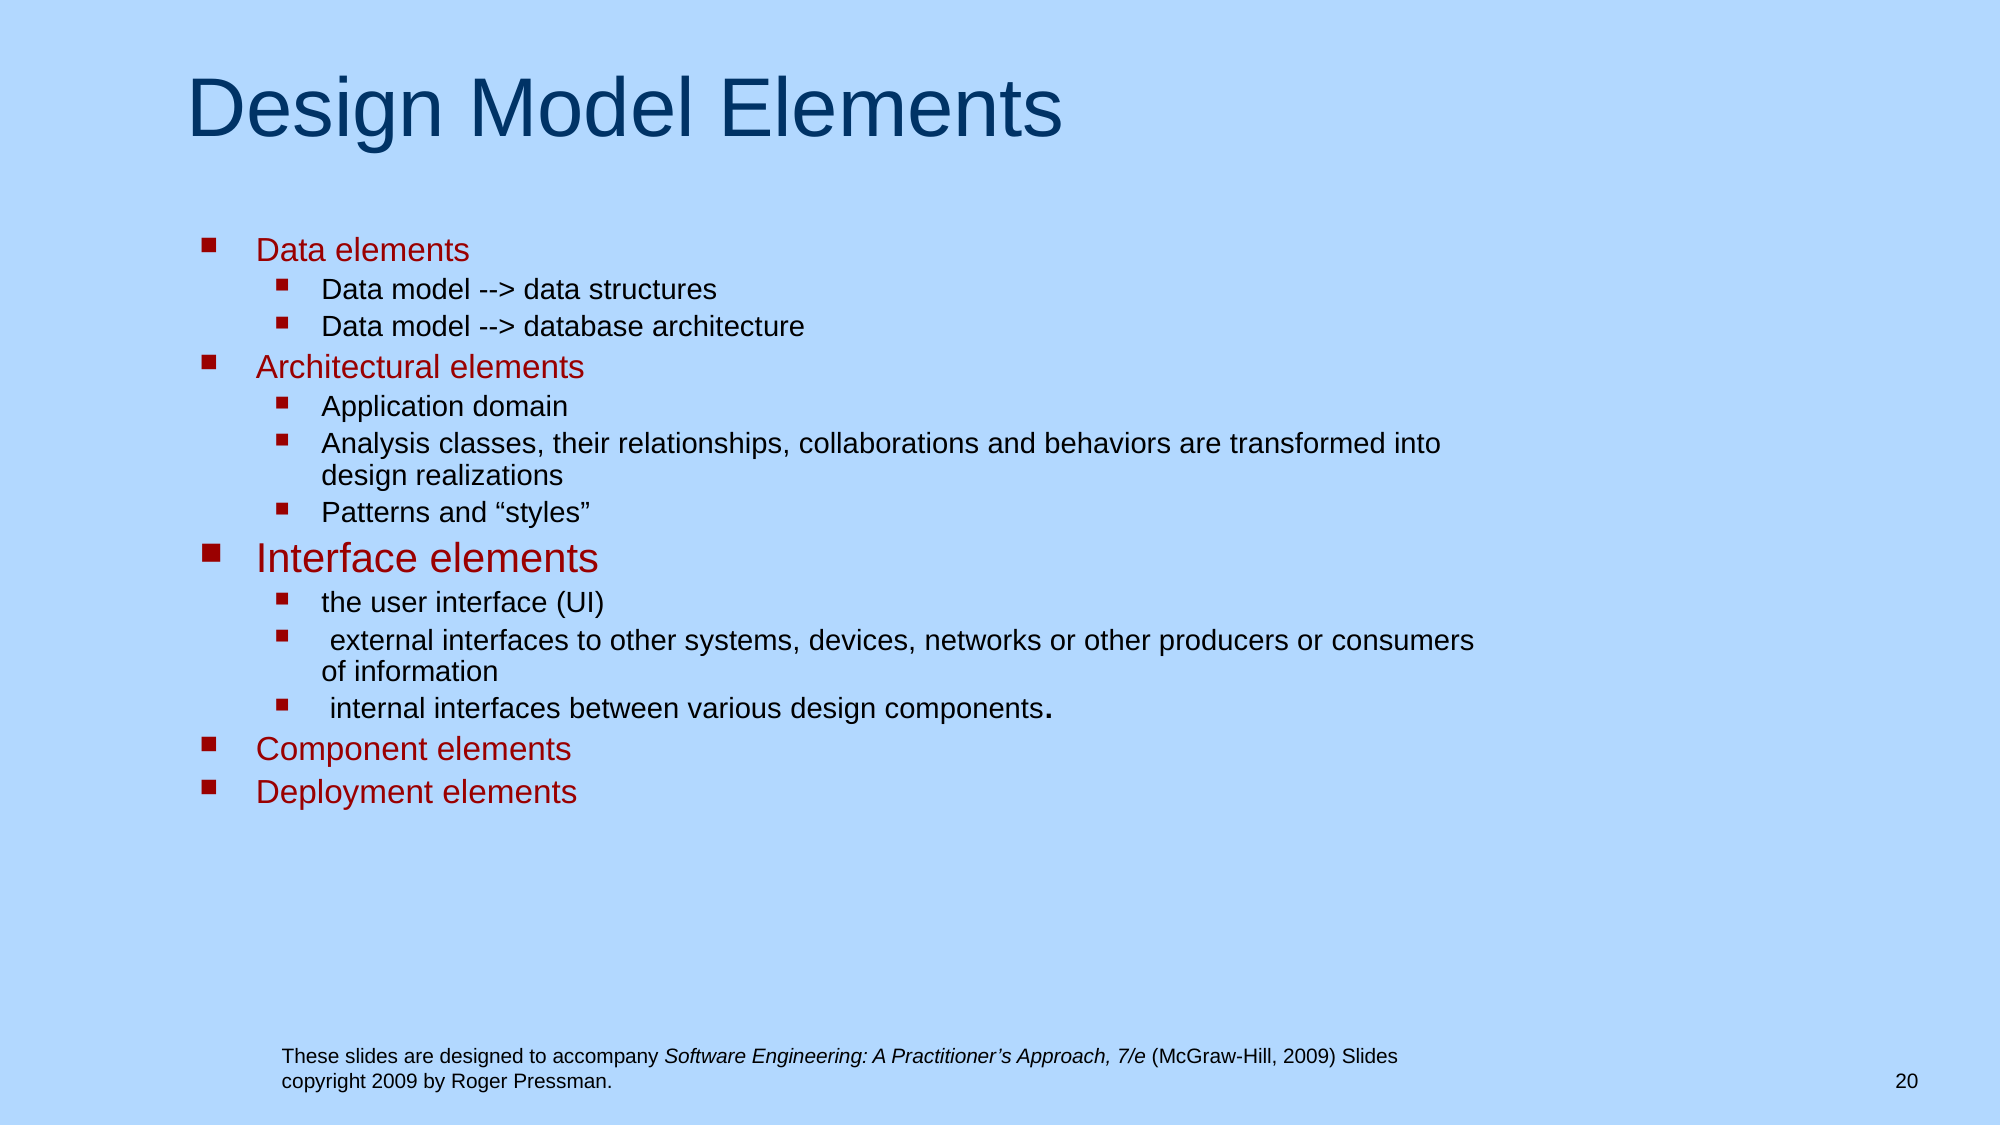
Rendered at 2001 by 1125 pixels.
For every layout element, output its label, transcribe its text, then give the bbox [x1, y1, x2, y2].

slide_number 20 [1650, 1025, 1934, 1100]
list Data elements Data model --> data structures Data model --> database architecture Architectural elements Application domain Analysis classes, their relationships, collaborations and behaviors are transformed into design realizations Patterns and “styles” Interface elements the user interface (UI) external interfaces to other systems, devices, networks or other producers or consumers of information internal interfaces between various design components. Component elements Deployment elements [184, 224, 1512, 900]
title Design Model Elements [171, 48, 1273, 161]
footer These slides are designed to accompany Software Engineering: A Practitioner’s Approach, 7/e (McGraw-Hill, 2009) Slides copyright 2009 by Roger Pressman. [266, 1025, 1467, 1100]
